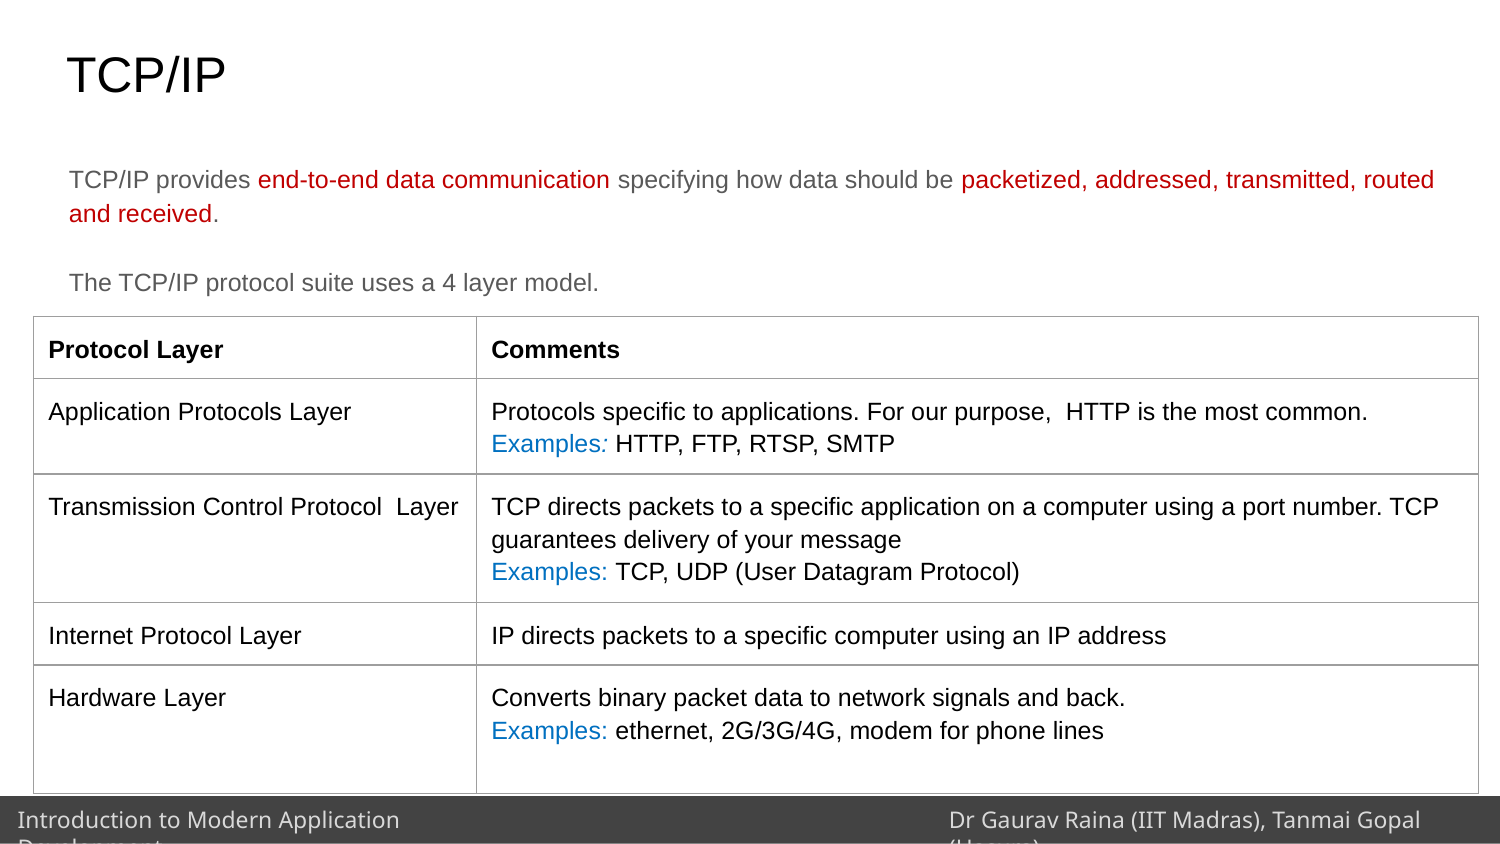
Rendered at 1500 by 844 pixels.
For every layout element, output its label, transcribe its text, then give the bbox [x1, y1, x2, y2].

table_cell Transmission Control Protocol Layer [34, 475, 476, 602]
table_cell Hardware Layer [34, 666, 476, 793]
table_cell Converts binary packet data to network signals and back. Examples: ethernet, 2G/3G/4G, modem for phone lines [477, 666, 1478, 793]
table_cell TCP directs packets to a specific application on a computer using a port number. TCP guarantees delivery of your message Examples: TCP, UDP (User Datagram Protocol) [477, 475, 1478, 602]
title TCP/IP [51, 33, 1484, 118]
table_cell IP directs packets to a specific computer using an IP address [477, 603, 1478, 664]
table_header Comments [477, 317, 1478, 378]
table_cell Application Protocols Layer [34, 379, 476, 473]
table_header Protocol Layer [34, 317, 476, 378]
table_cell Internet Protocol Layer [34, 603, 476, 664]
table_cell Protocols specific to applications. For our purpose, HTTP is the most common. Examples: HTTP, FTP, RTSP, SMTP [477, 379, 1478, 473]
subtitle TCP/IP provides end-to-end data communication specifying how data should be packetized, addressed, transmitted, routed and received. The TCP/IP protocol suite uses a 4 layer model. [53, 143, 1452, 316]
